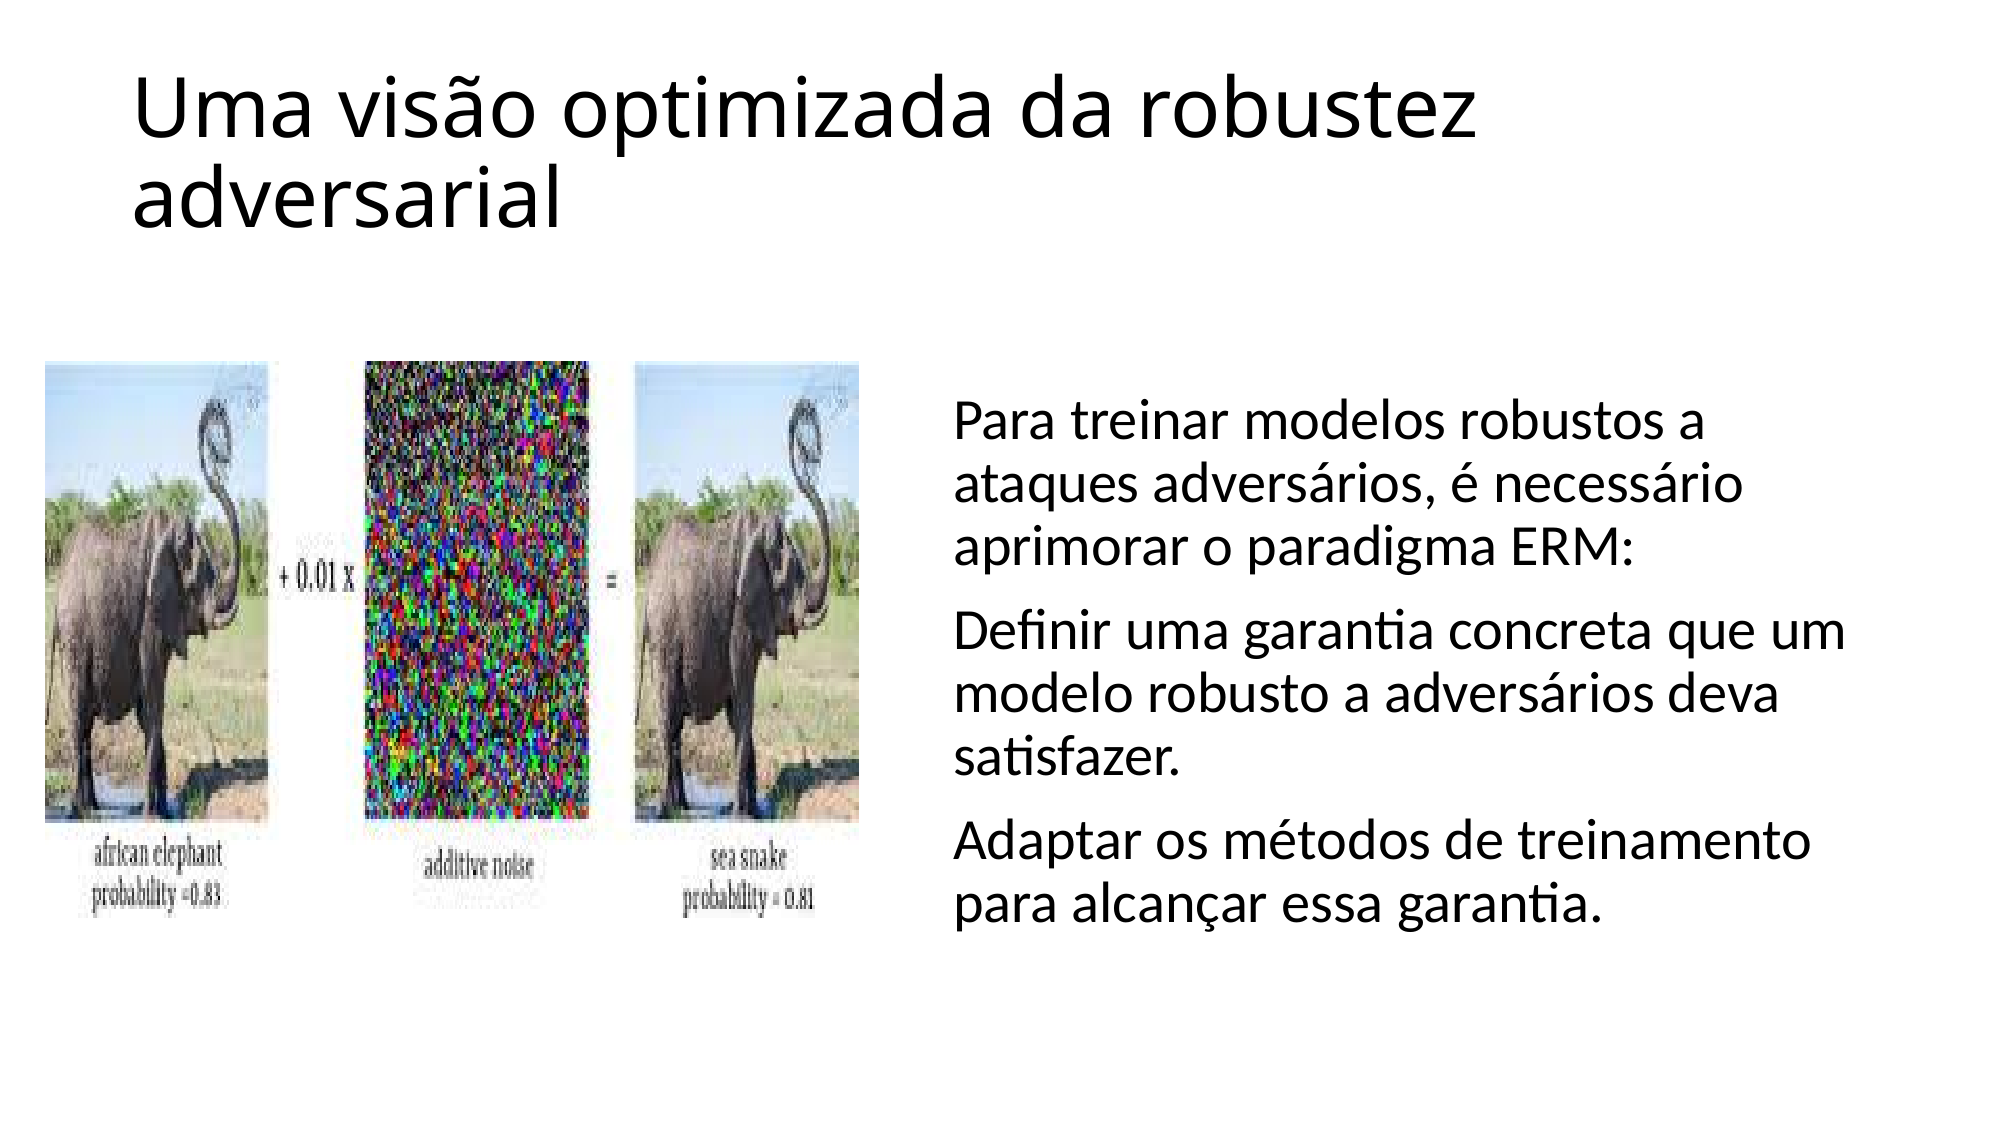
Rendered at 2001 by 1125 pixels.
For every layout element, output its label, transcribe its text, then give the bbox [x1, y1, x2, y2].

title Uma visão optimizada da robustez adversarial [116, 28, 1919, 283]
list Para treinar modelos robustos a ataques adversários, é necessário aprimorar o paradigma ERM: Definir uma garantia concreta que um modelo robusto a adversários deva satisfazer. Adaptar os métodos de treinamento para alcançar essa garantia. [938, 316, 1864, 1024]
picture [44, 361, 860, 918]
